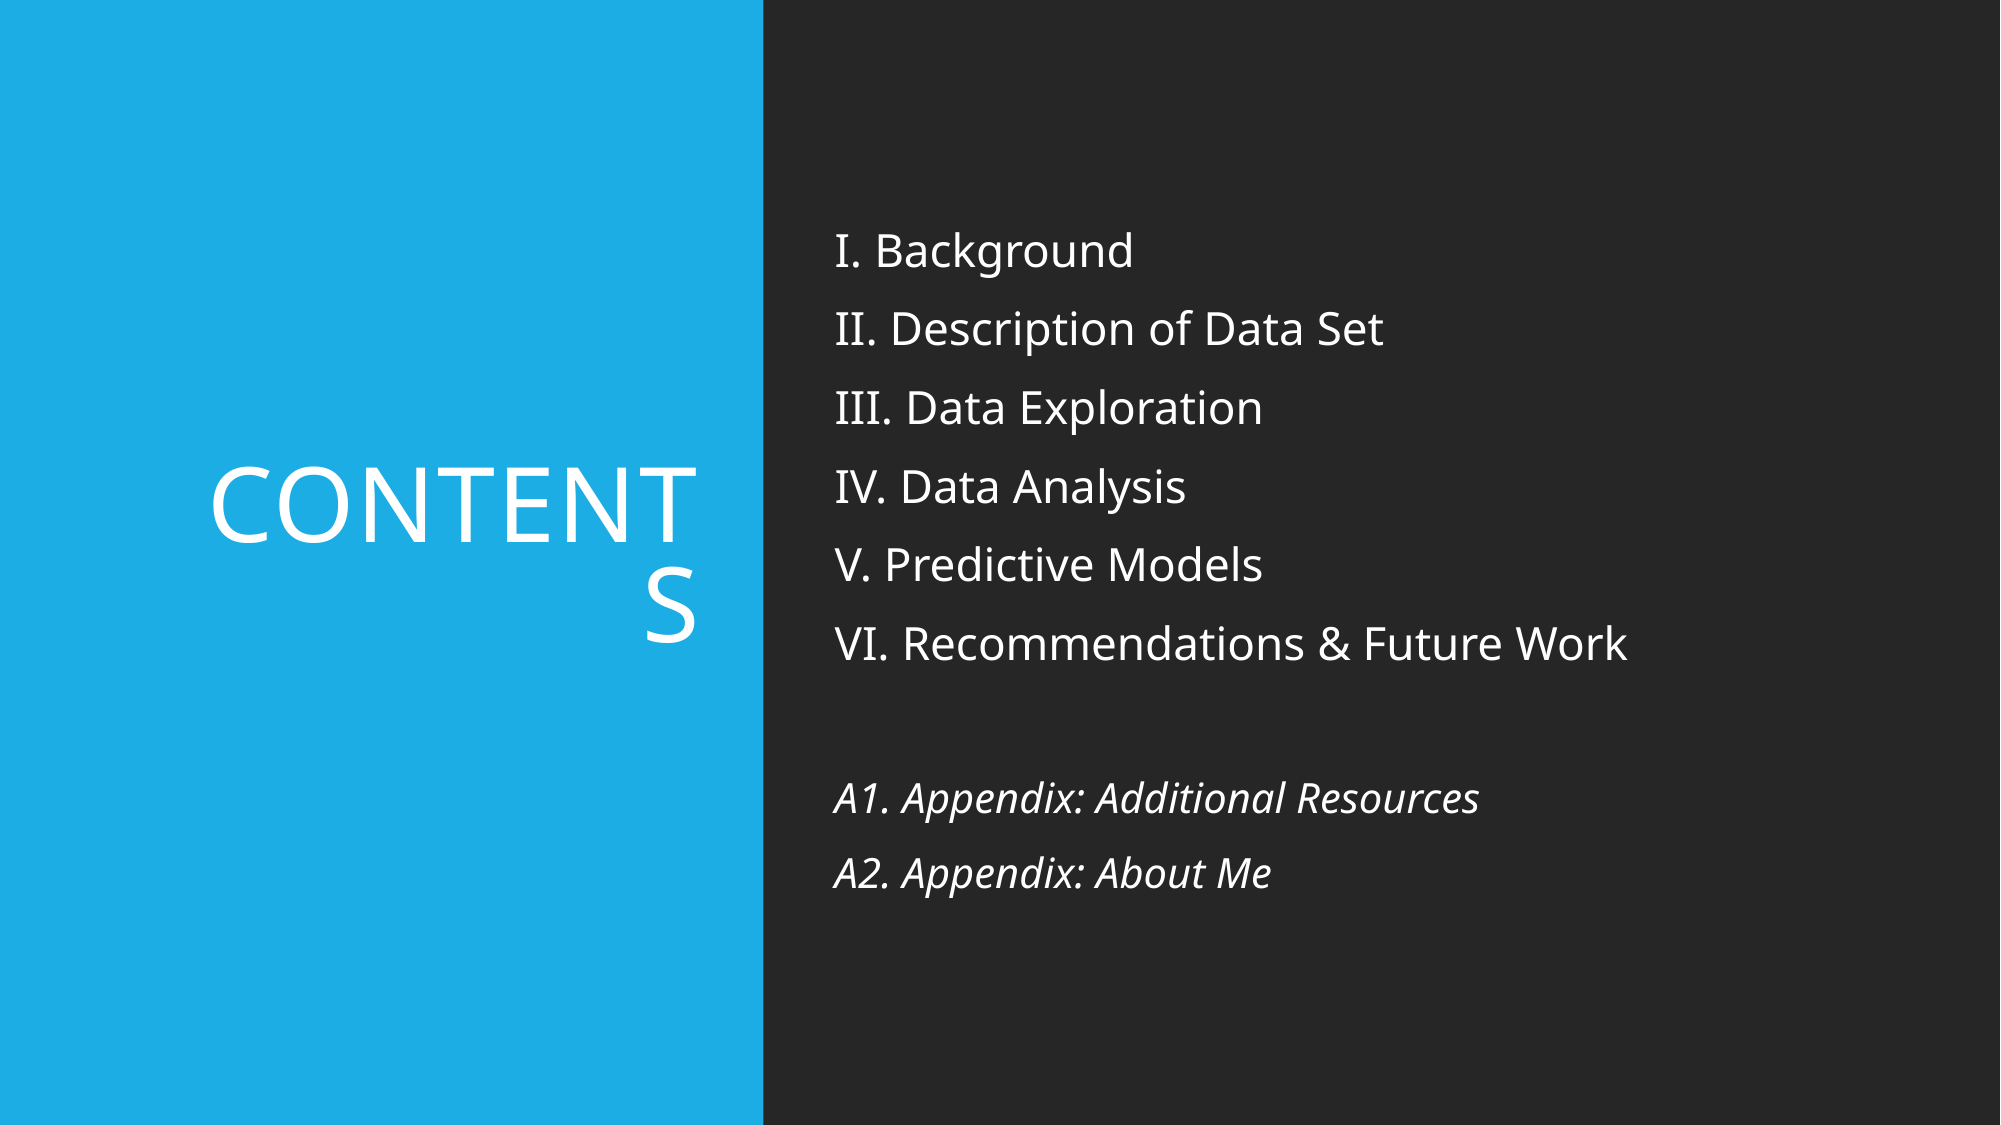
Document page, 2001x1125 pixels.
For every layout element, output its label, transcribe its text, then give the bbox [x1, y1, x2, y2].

text_box [765, 0, 2000, 1125]
title Contents [158, 131, 715, 993]
text_box [0, 0, 765, 1125]
list I. Background II. Description of Data Set III. Data Exploration IV. Data Analysis V. Predictive Models VI. Recommendations & Future Work A1. Appendix: Additional Resources A2. Appendix: About Me [812, 131, 1847, 993]
